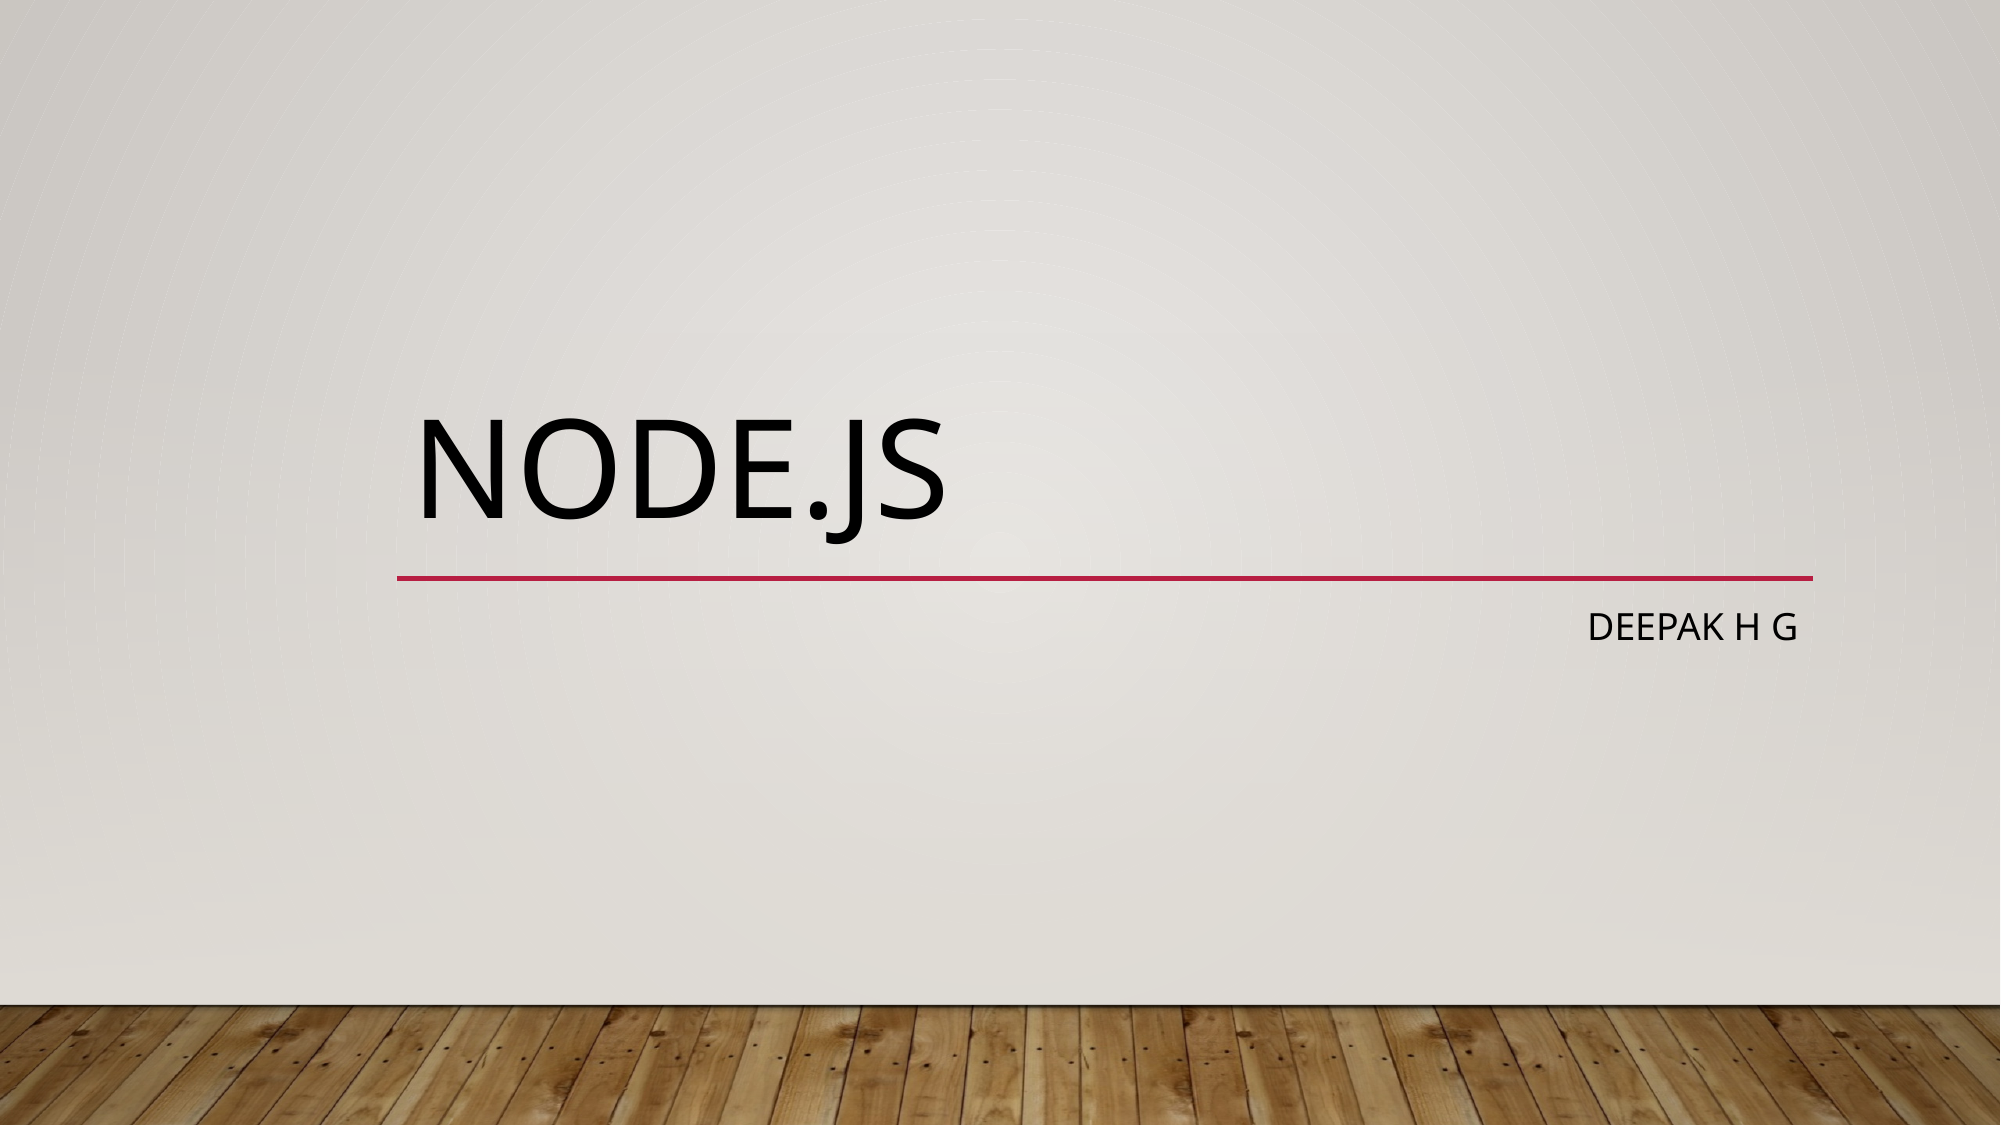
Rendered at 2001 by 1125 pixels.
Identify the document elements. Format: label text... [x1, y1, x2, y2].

picture [0, 1005, 2000, 1125]
title Node.js [396, 131, 1814, 549]
subtitle Deepak H G [396, 579, 1814, 740]
